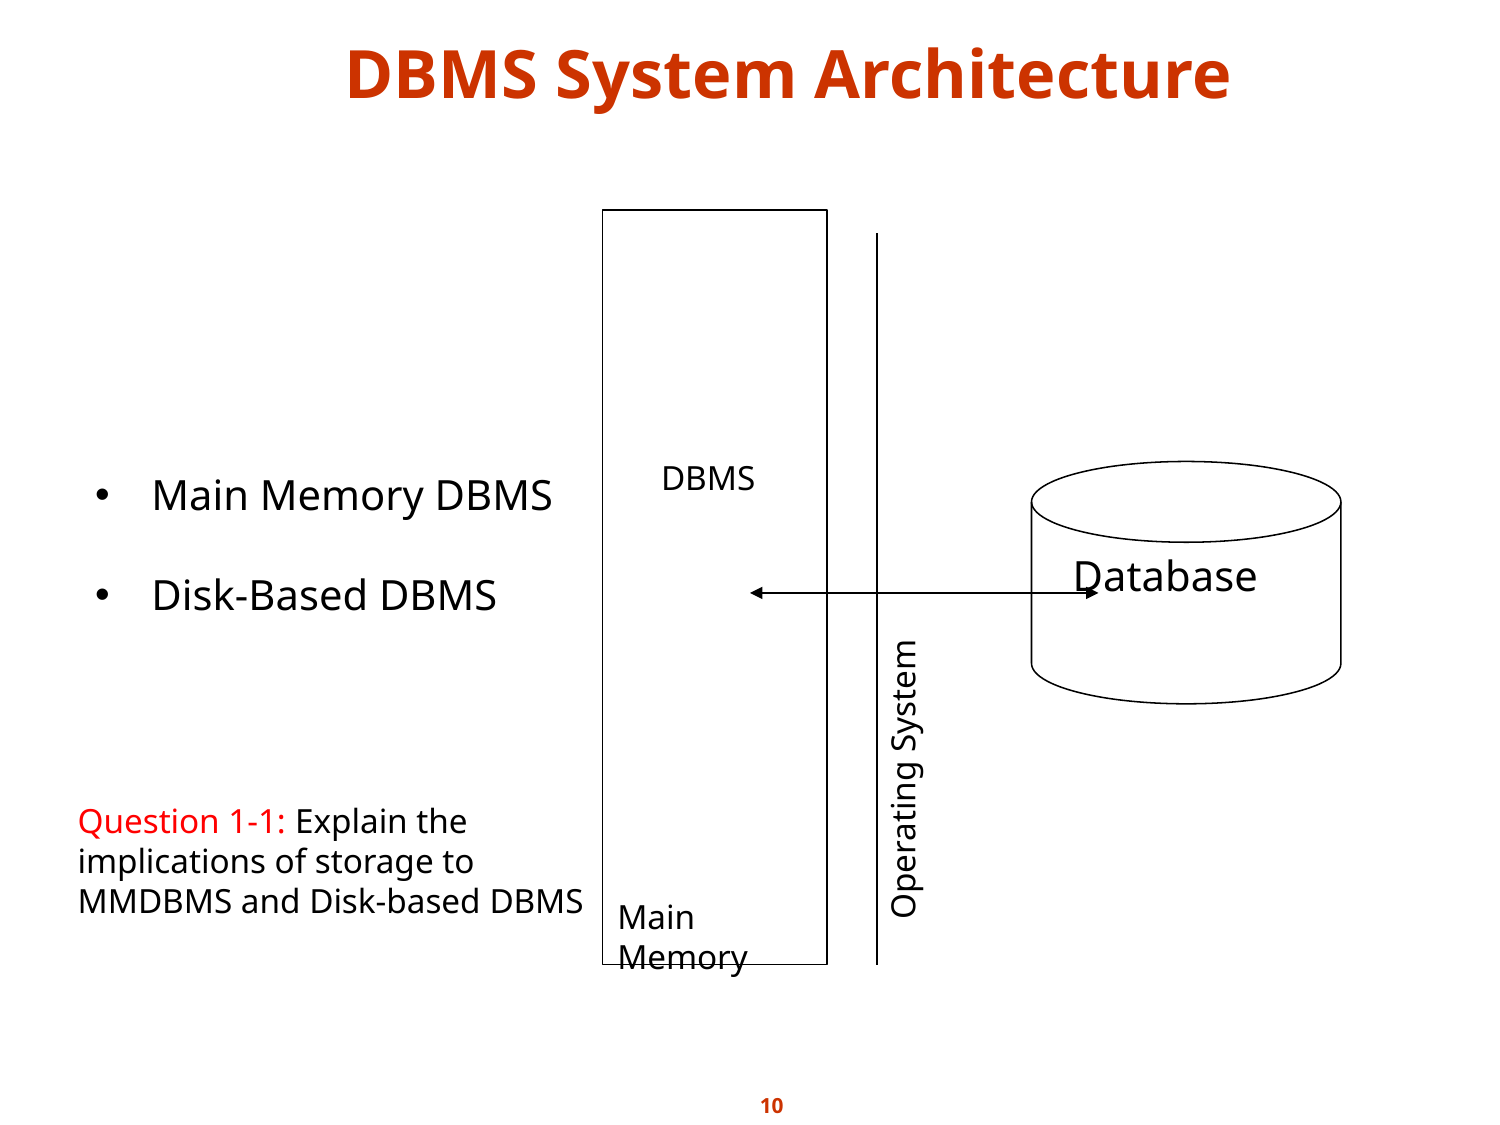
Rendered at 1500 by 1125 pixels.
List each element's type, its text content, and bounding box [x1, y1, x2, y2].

text_box Database [1031, 461, 1341, 704]
text_box DBMS Main Memory [602, 209, 828, 965]
title DBMS System Architecture [126, 19, 1451, 120]
text_box Main Memory DBMS Disk-Based DBMS [80, 461, 578, 627]
text_box Question 1-1: Explain the implications of storage to MMDBMS and Disk-based DBMS [62, 792, 607, 928]
text_box Operating System [881, 601, 930, 935]
